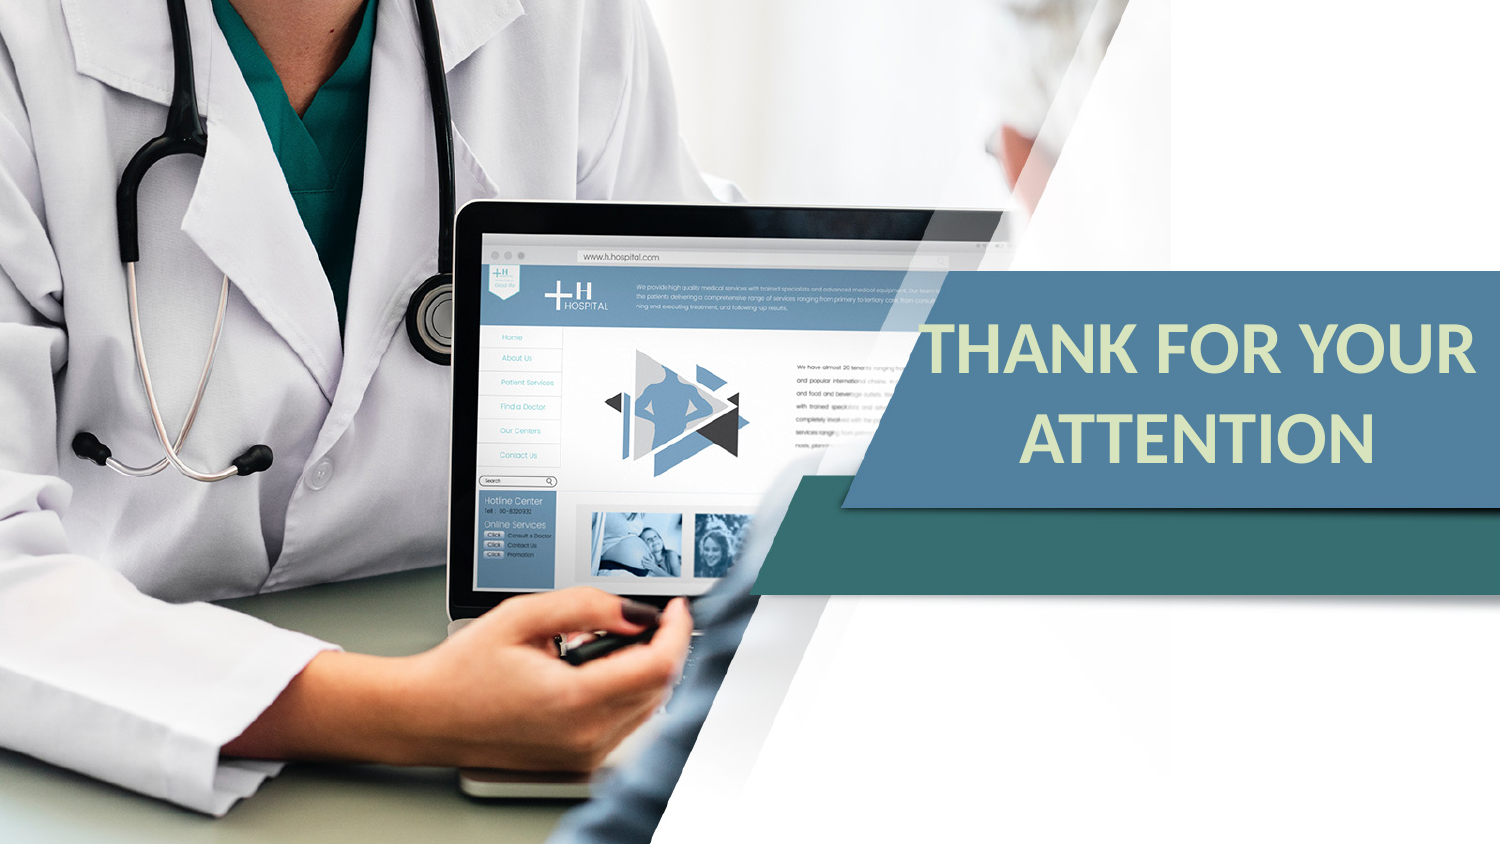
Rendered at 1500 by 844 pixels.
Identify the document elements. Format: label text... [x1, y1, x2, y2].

picture [0, 0, 1500, 844]
text_box THANK FOR YOUR ATTENTION [829, 291, 1500, 487]
